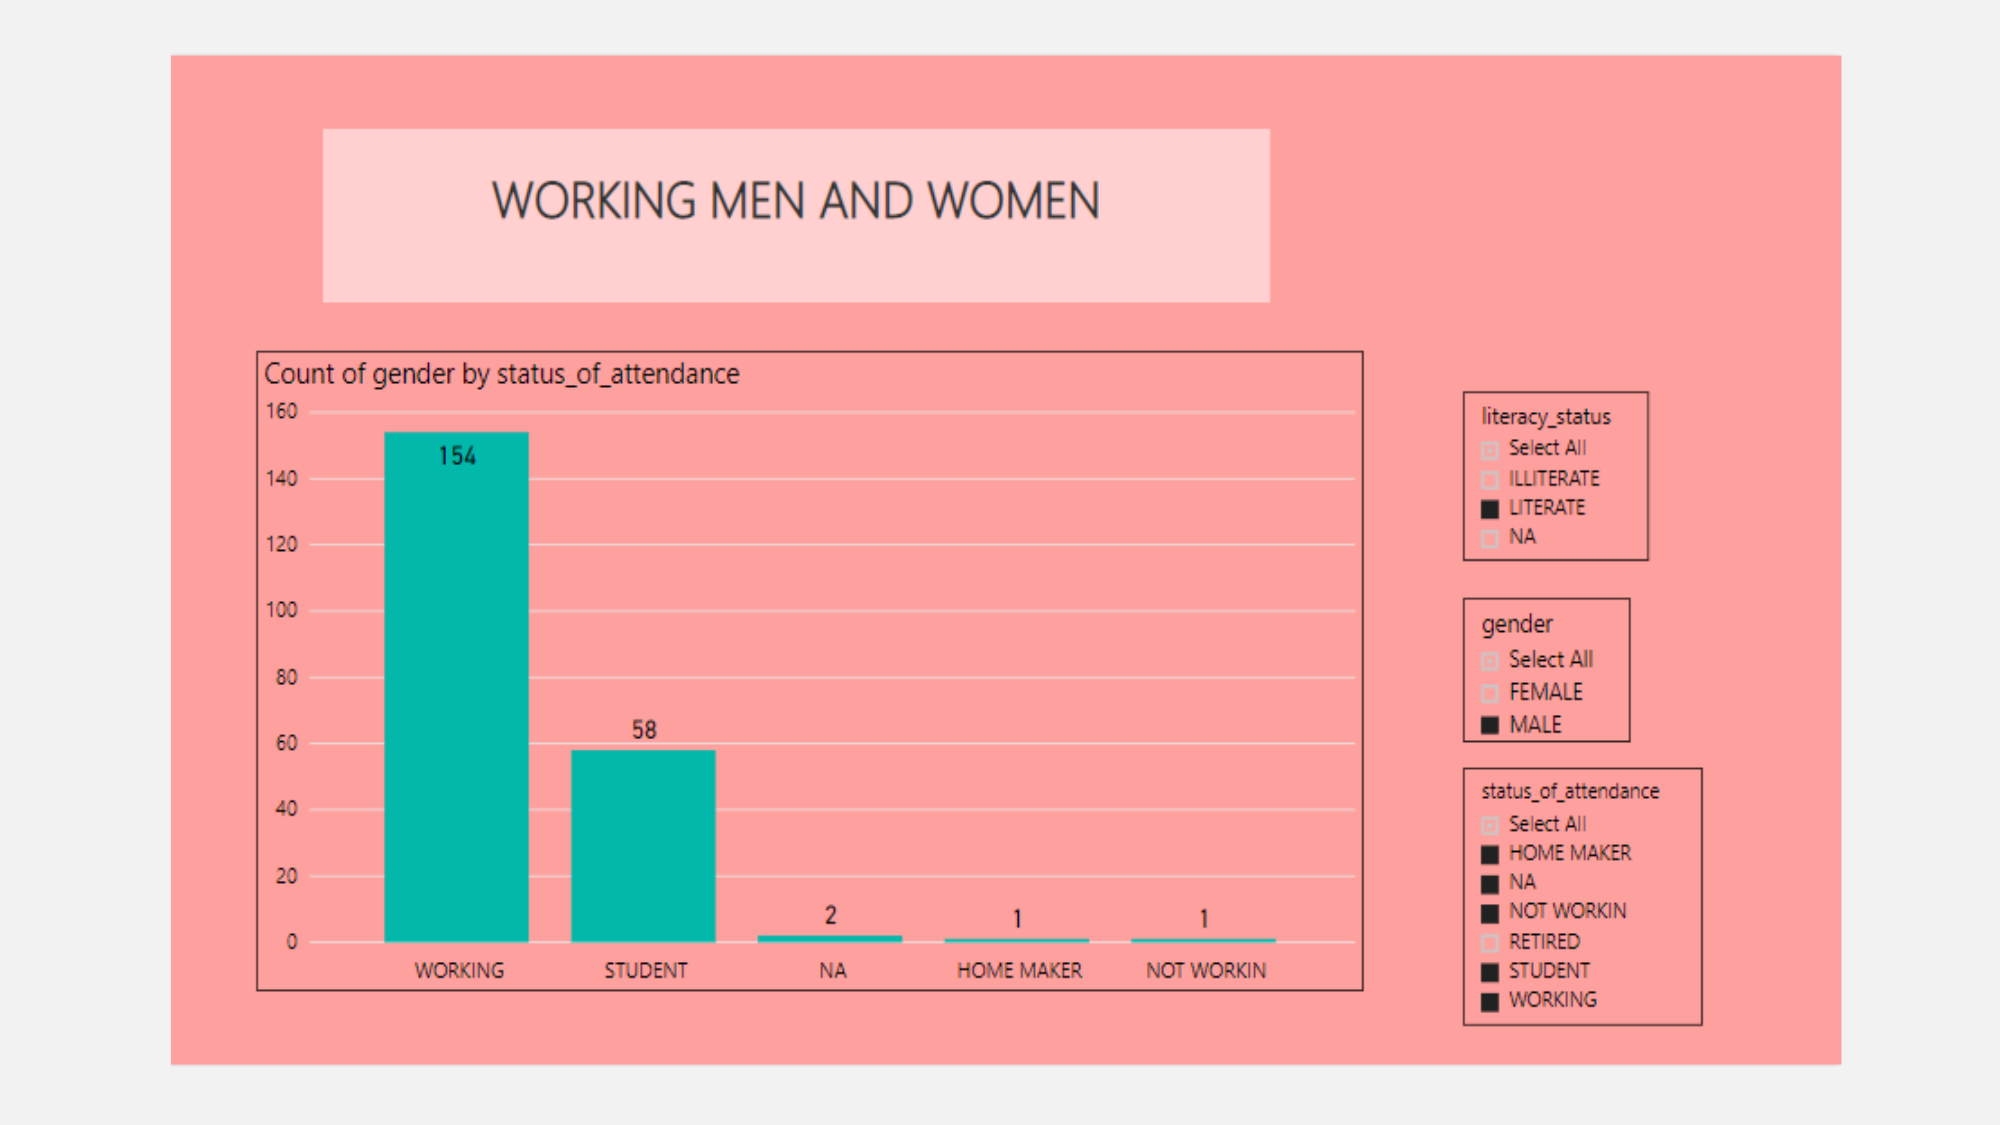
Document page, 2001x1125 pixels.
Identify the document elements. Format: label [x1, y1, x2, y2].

picture [170, 53, 1842, 1067]
